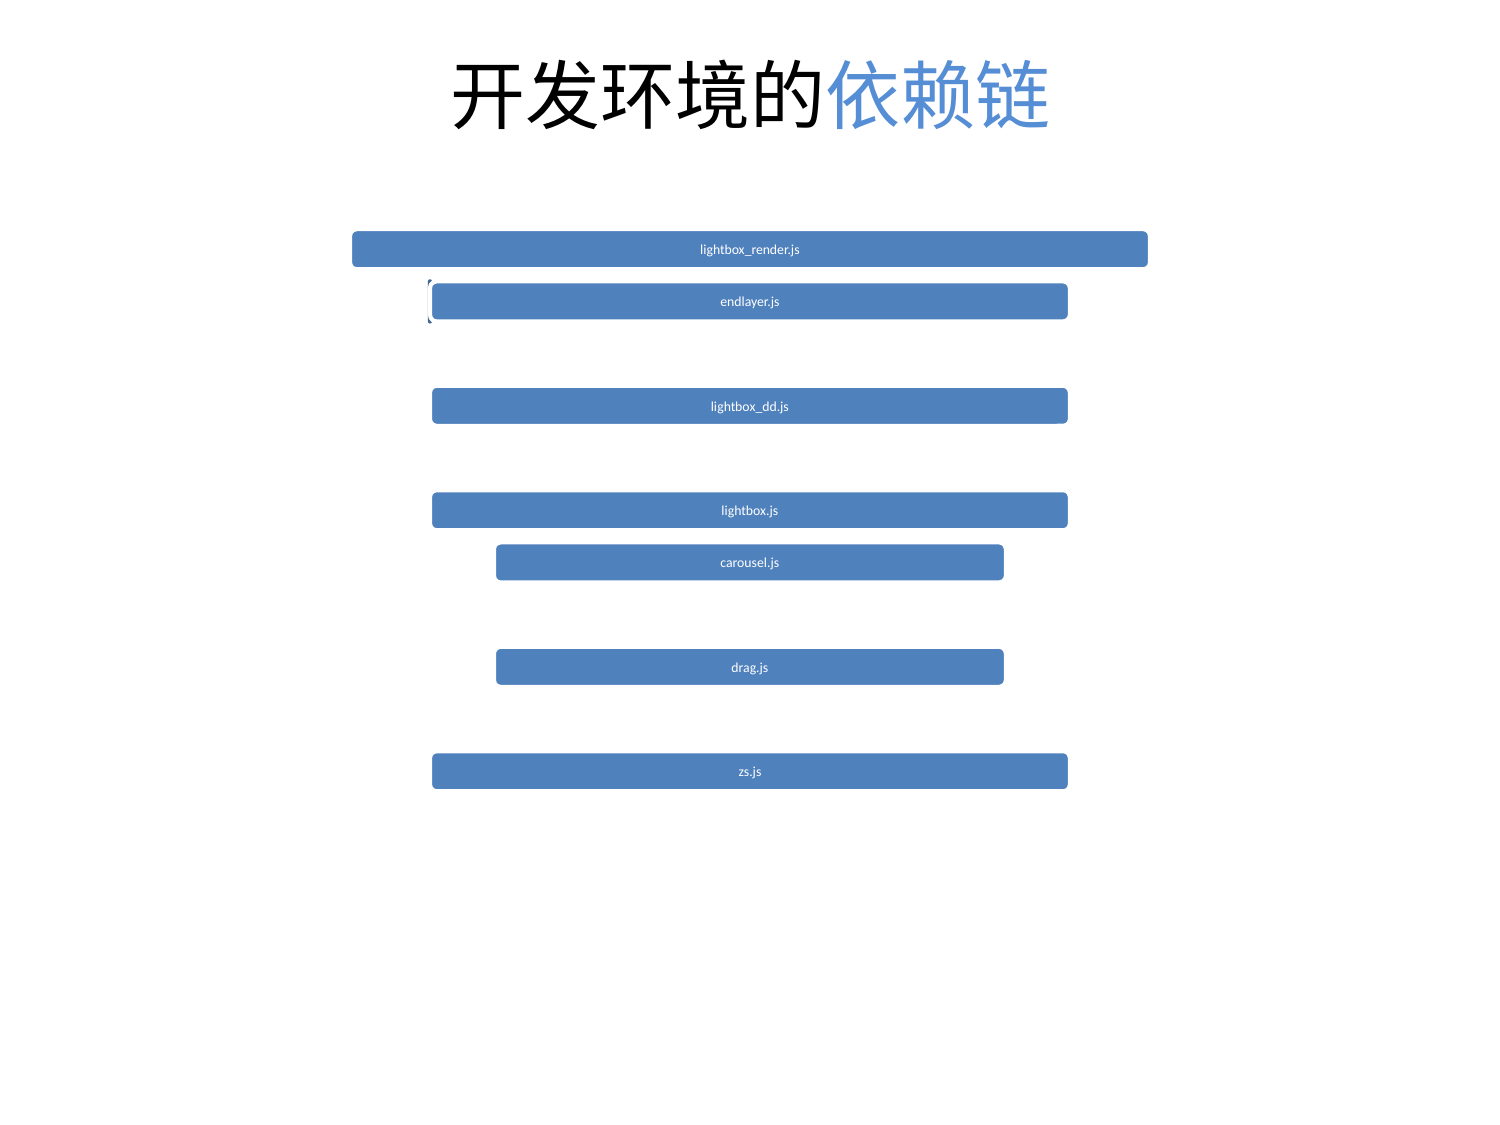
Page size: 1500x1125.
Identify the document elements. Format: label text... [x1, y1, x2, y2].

title 开发环境的依赖链 [75, 0, 1425, 188]
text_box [249, 228, 1251, 897]
